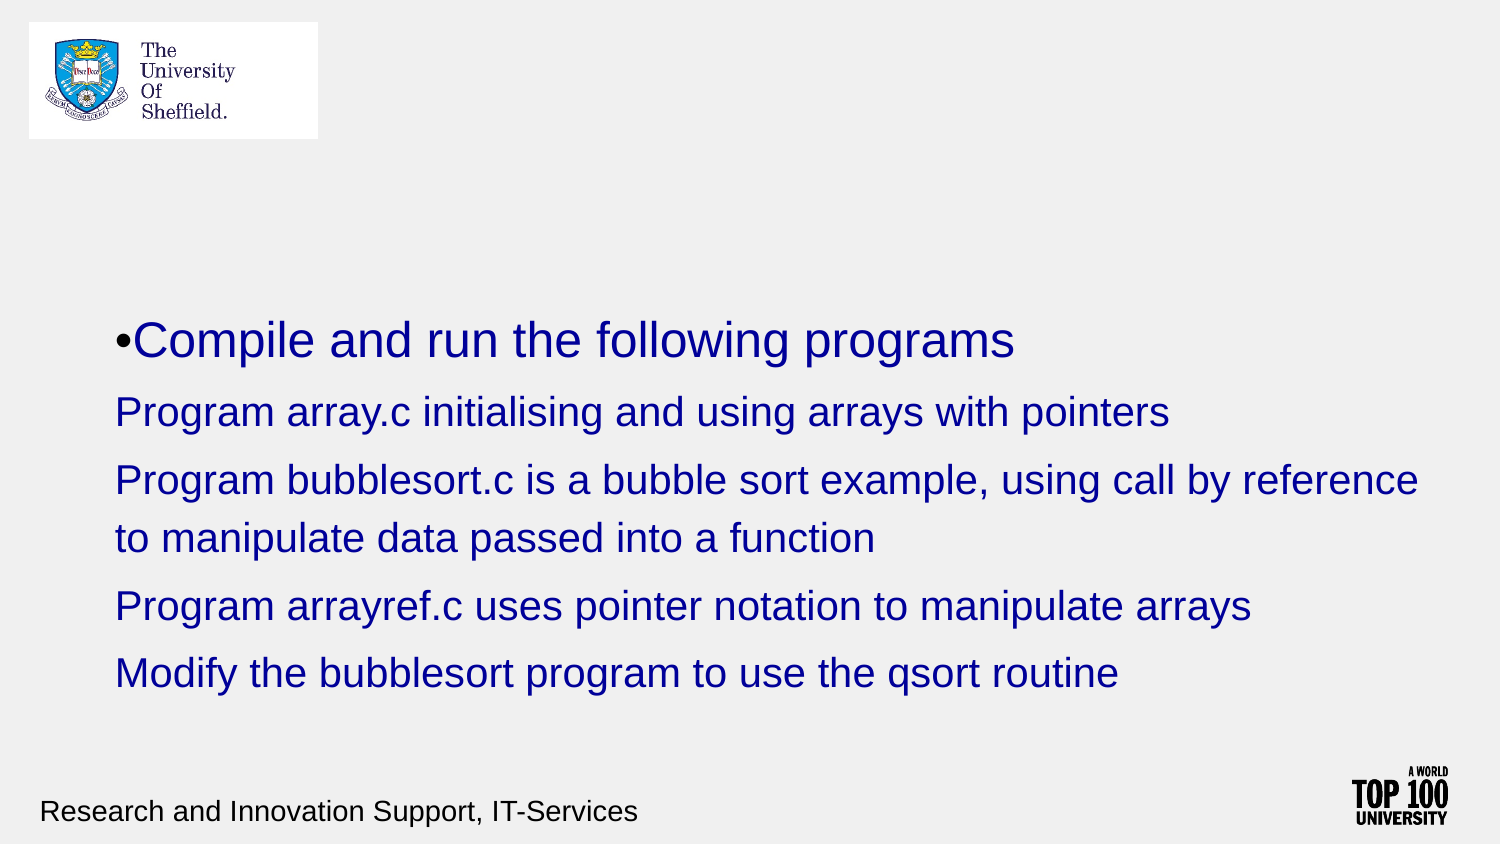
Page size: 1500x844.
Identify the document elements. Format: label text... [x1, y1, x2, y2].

list •Compile and run the following programs Program array.c initialising and using arrays with pointers Program bubblesort.c is a bubble sort example, using call by reference to manipulate data passed into a function Program arrayref.c uses pointer notation to manipulate arrays Modify the bubblesort program to use the qsort routine [99, 290, 1450, 750]
picture [1352, 766, 1448, 825]
picture [29, 22, 318, 139]
